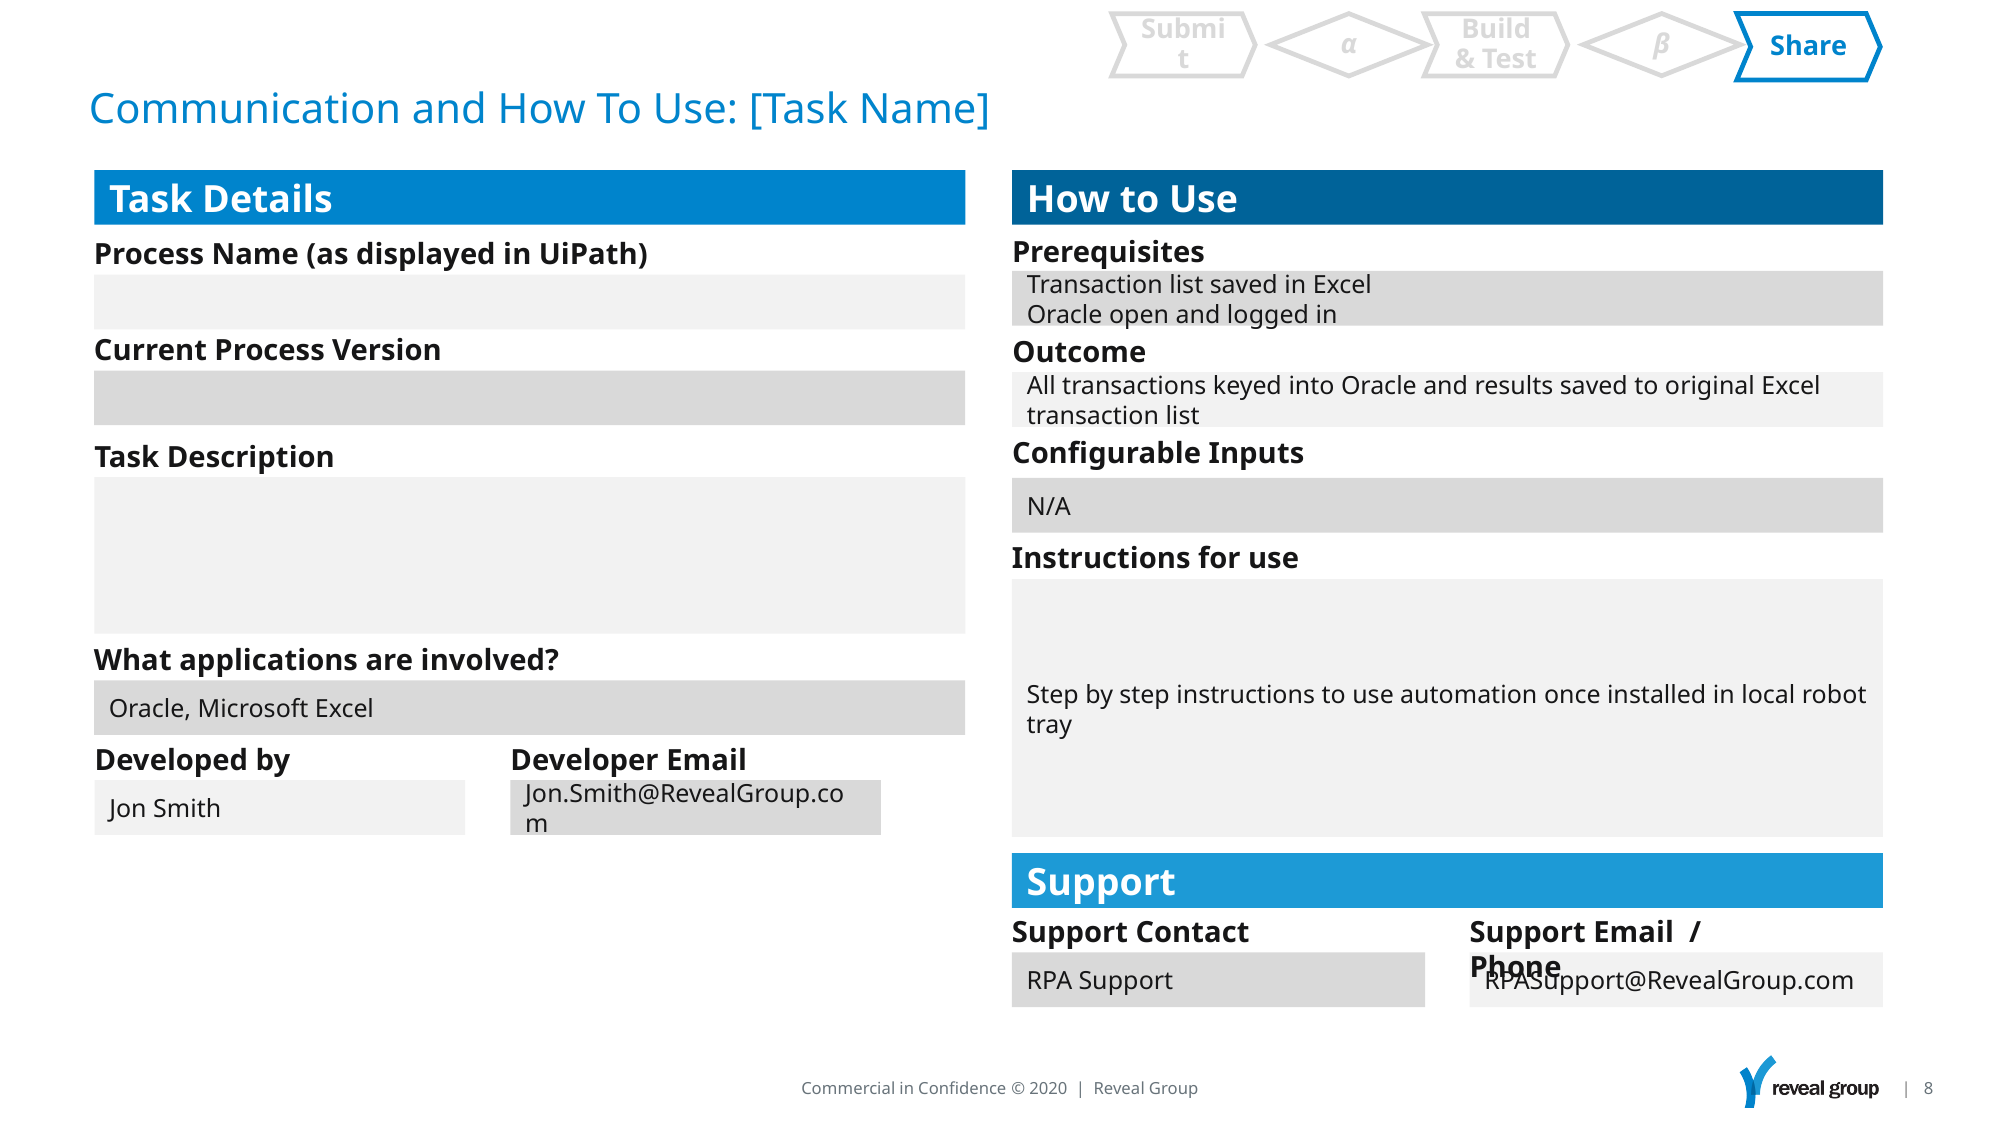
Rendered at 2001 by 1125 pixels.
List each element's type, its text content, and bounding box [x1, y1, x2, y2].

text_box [94, 433, 966, 633]
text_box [1011, 532, 1884, 838]
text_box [1011, 434, 1884, 532]
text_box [1111, 13, 1881, 81]
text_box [1011, 905, 1426, 1008]
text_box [1469, 905, 1884, 1008]
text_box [93, 323, 966, 426]
text_box Support [1010, 851, 1885, 910]
text_box Task Details [92, 168, 967, 227]
text_box How to Use [1010, 168, 1885, 226]
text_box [94, 733, 882, 836]
picture [1738, 1055, 1883, 1108]
title Communication and How To Use: [Task Name] [73, 80, 1926, 185]
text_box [1011, 325, 1884, 428]
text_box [93, 633, 966, 736]
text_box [93, 227, 966, 323]
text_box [1011, 225, 1884, 325]
